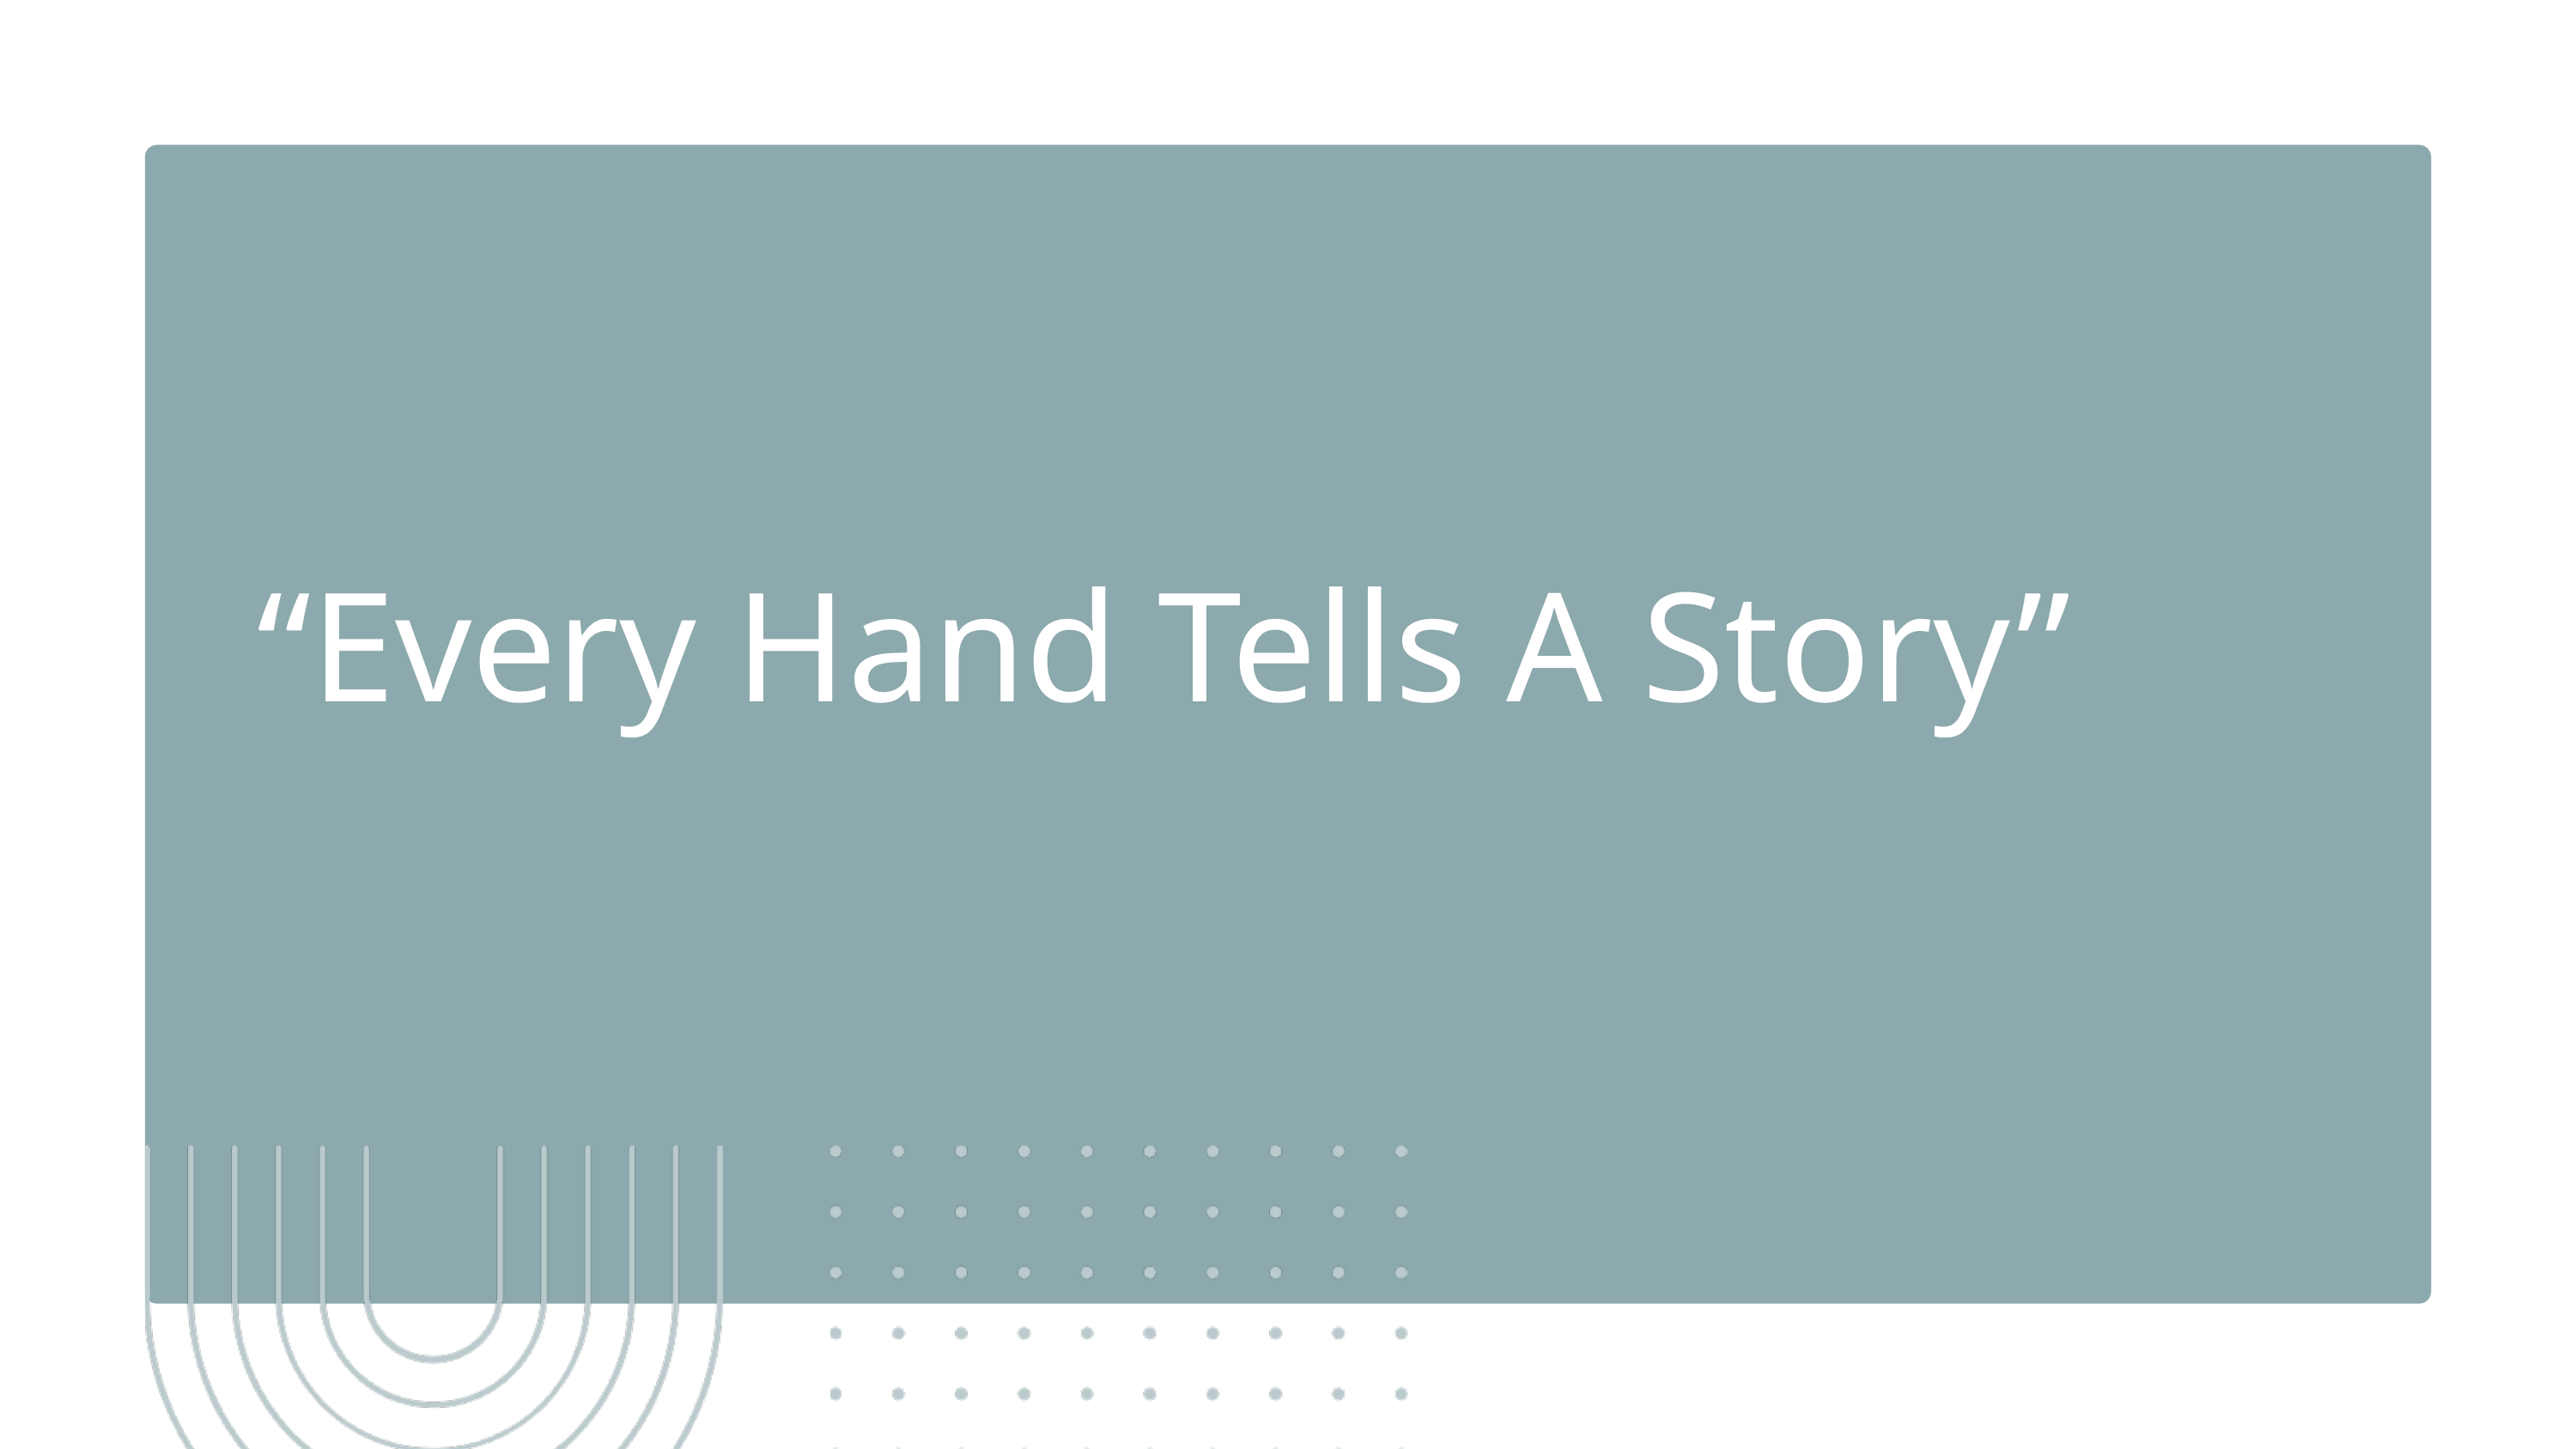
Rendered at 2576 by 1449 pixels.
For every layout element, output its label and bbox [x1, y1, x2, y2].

text_box [829, 1311, 1408, 1449]
text_box [144, 144, 2432, 1304]
text_box [144, 1310, 723, 1449]
